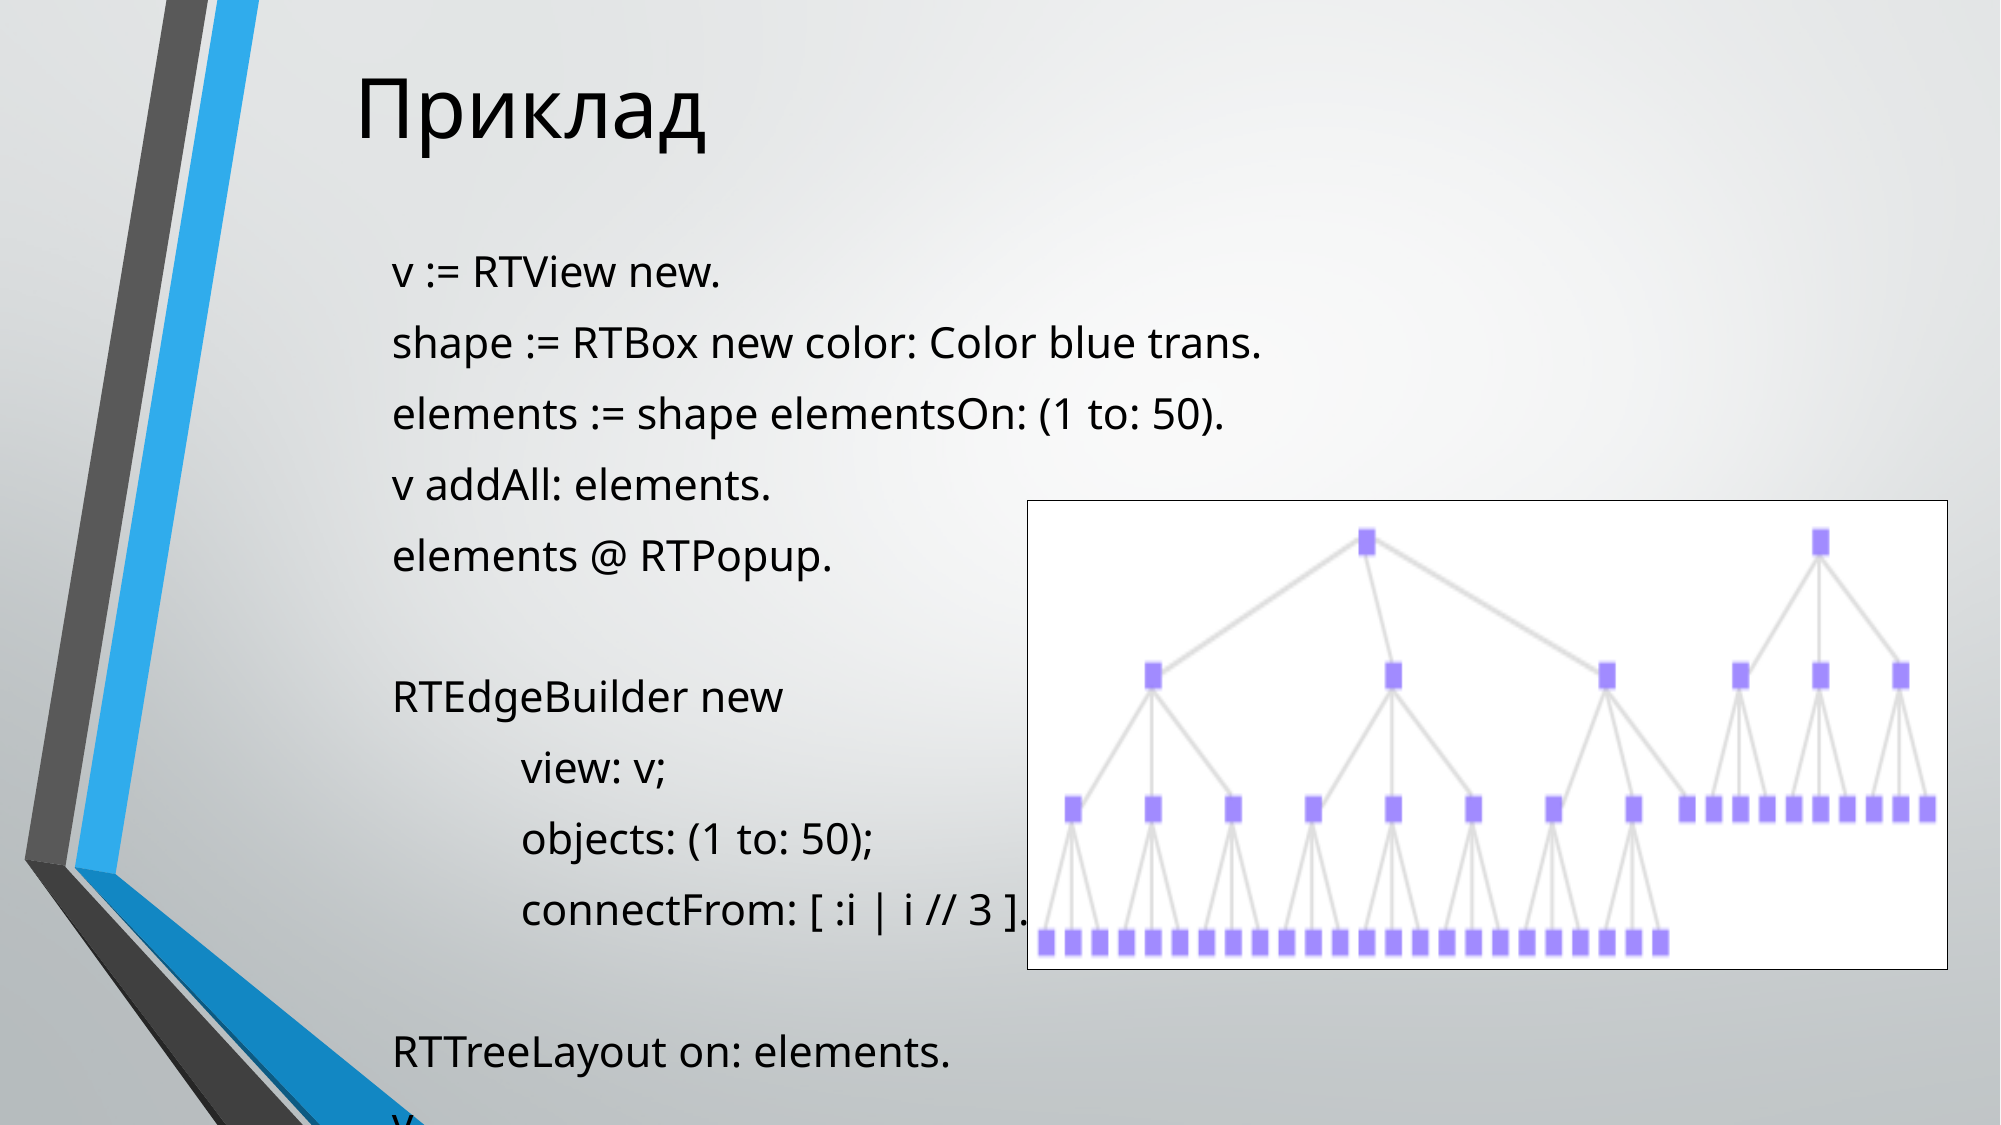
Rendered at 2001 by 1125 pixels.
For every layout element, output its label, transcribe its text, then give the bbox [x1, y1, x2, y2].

list v := RTView new. shape := RTBox new color: Color blue trans. elements := shape elementsOn: (1 to: 50). v addAll: elements. elements @ RTPopup. RTEdgeBuilder new view: v; objects: (1 to: 50); connectFrom: [ :i | i // 3 ]. RTTreeLayout on: elements. v [376, 237, 1929, 1125]
title Приклад [166, 42, 895, 168]
picture [1027, 500, 1949, 970]
